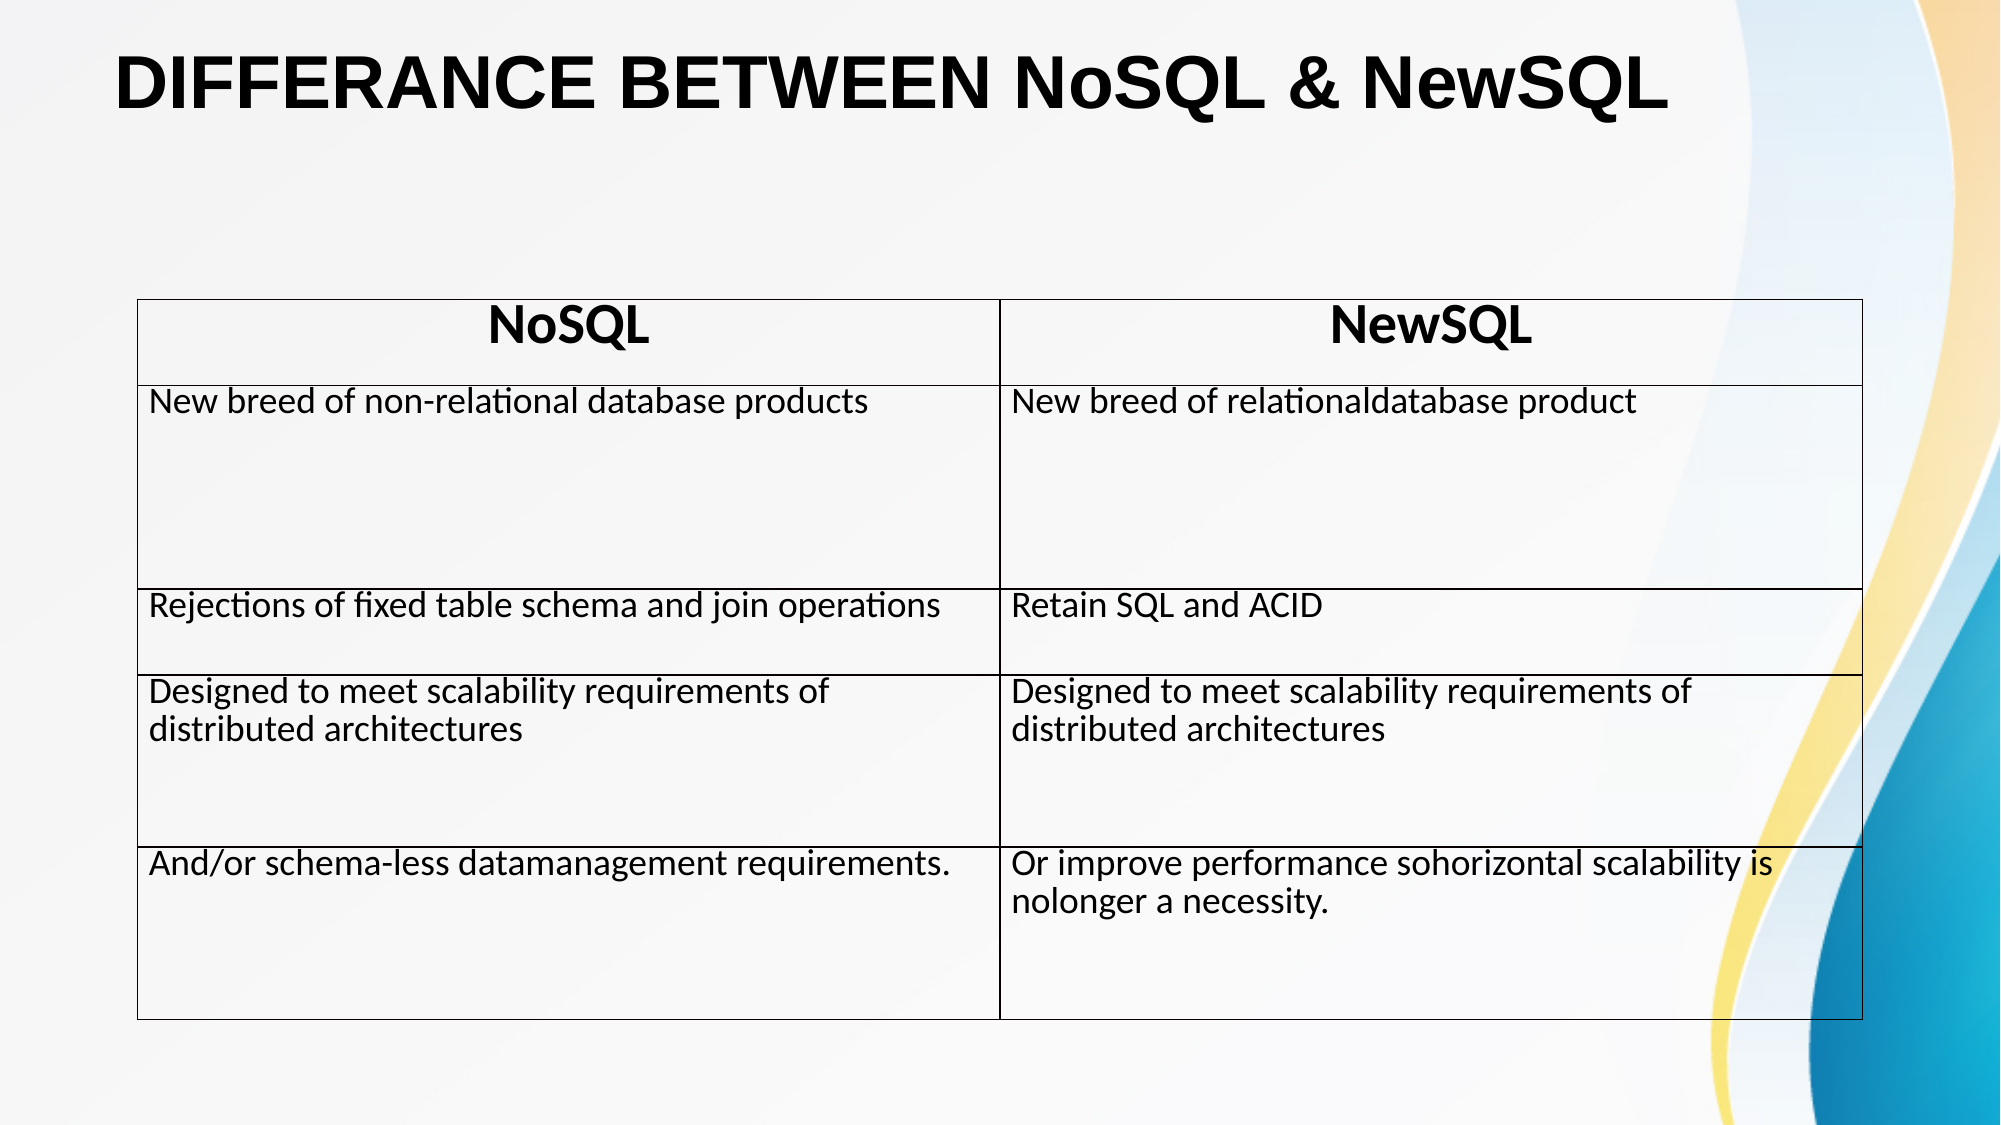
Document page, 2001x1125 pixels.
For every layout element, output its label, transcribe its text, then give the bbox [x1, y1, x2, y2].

table_cell Designed to meet scalability requirements of distributed architectures [1001, 676, 1862, 846]
table_cell Rejections of fixed table schema and join operations [138, 590, 999, 674]
table_cell Or improve performance sohorizontal scalability is nolonger a necessity. [1001, 848, 1862, 1019]
table_cell And/or schema-less datamanagement requirements. [138, 848, 999, 1019]
table_cell Retain SQL and ACID [1001, 590, 1862, 674]
table_header NewSQL [1001, 300, 1862, 385]
table_header NoSQL [138, 300, 999, 385]
table_cell New breed of non-relational database products [138, 386, 999, 588]
table_cell Designed to meet scalability requirements of distributed architectures [138, 676, 999, 846]
table_cell New breed of relationaldatabase product [1001, 386, 1862, 588]
title DIFFERANCE BETWEEN NoSQL & NewSQL [99, 30, 1901, 127]
picture [0, 0, 2001, 1125]
